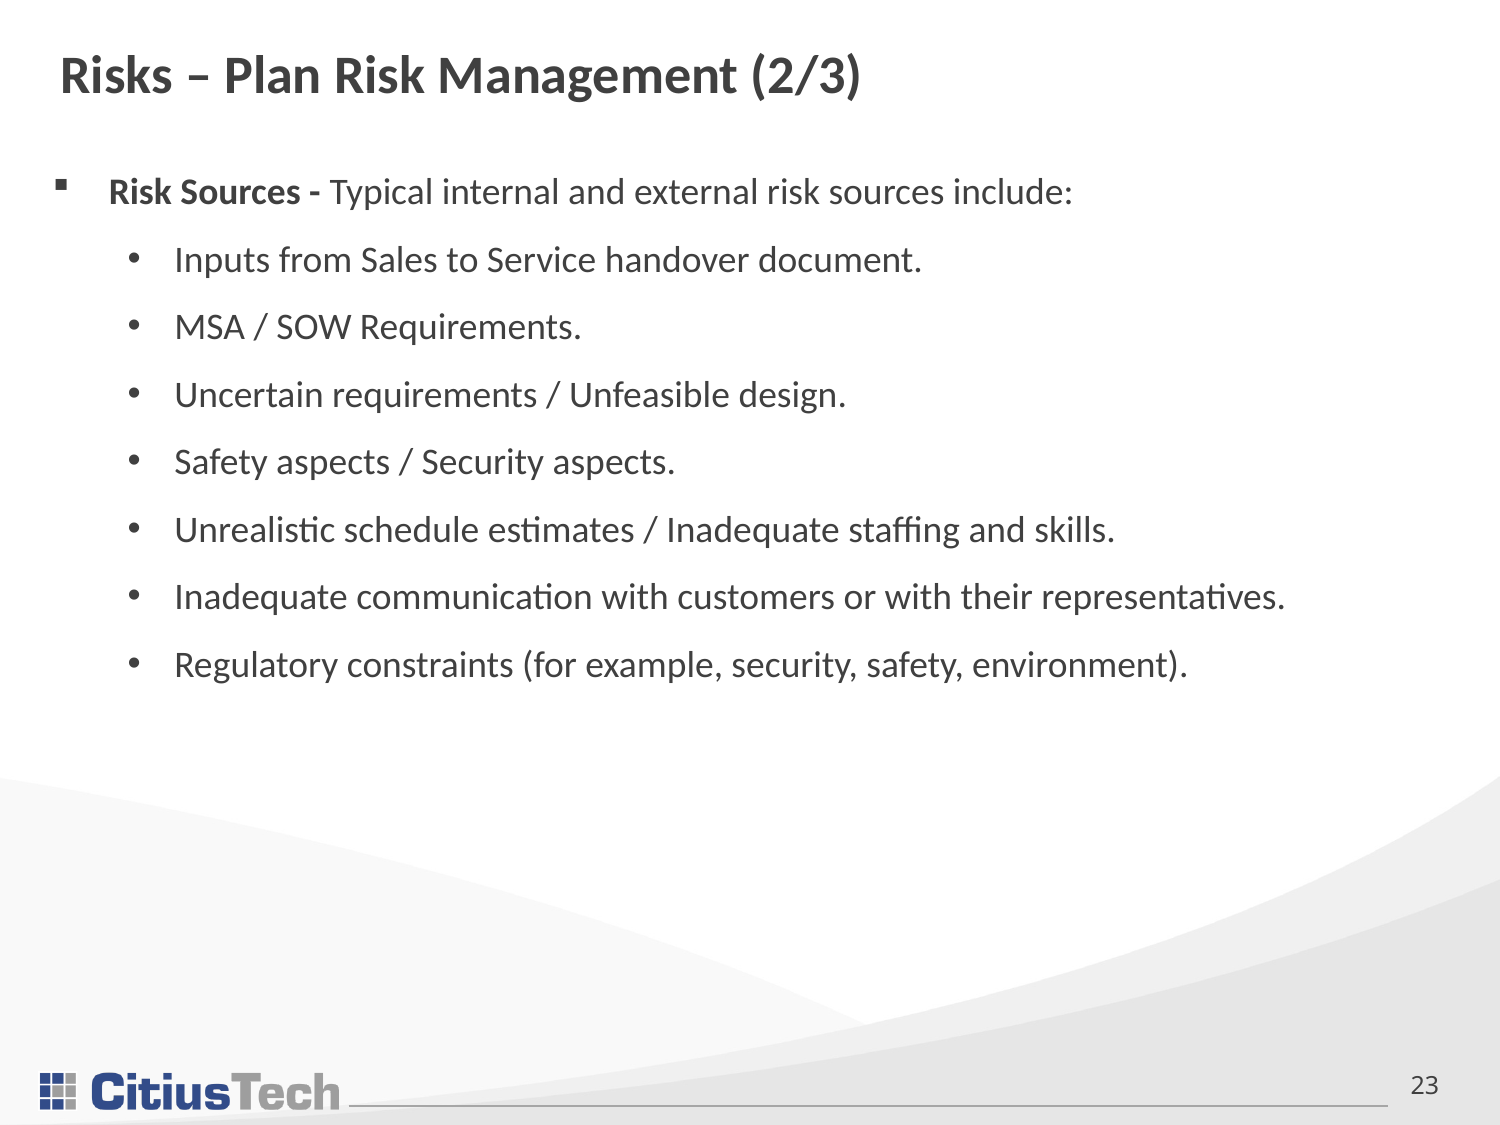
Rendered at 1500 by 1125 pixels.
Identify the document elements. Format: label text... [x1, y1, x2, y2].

picture [0, 0, 1500, 1125]
title Risks – Plan Risk Management (2/3) [45, 24, 1450, 120]
list Risk Sources - Typical internal and external risk sources include: Inputs from Sales to Service handover document. MSA / SOW Requirements. Uncertain requirements / Unfeasible design. Safety aspects / Security aspects. Unrealistic schedule estimates / Inadequate staffing and skills. Inadequate communication with customers or with their representatives. Regulatory constraints (for example, security, safety, environment). [37, 137, 1425, 1013]
